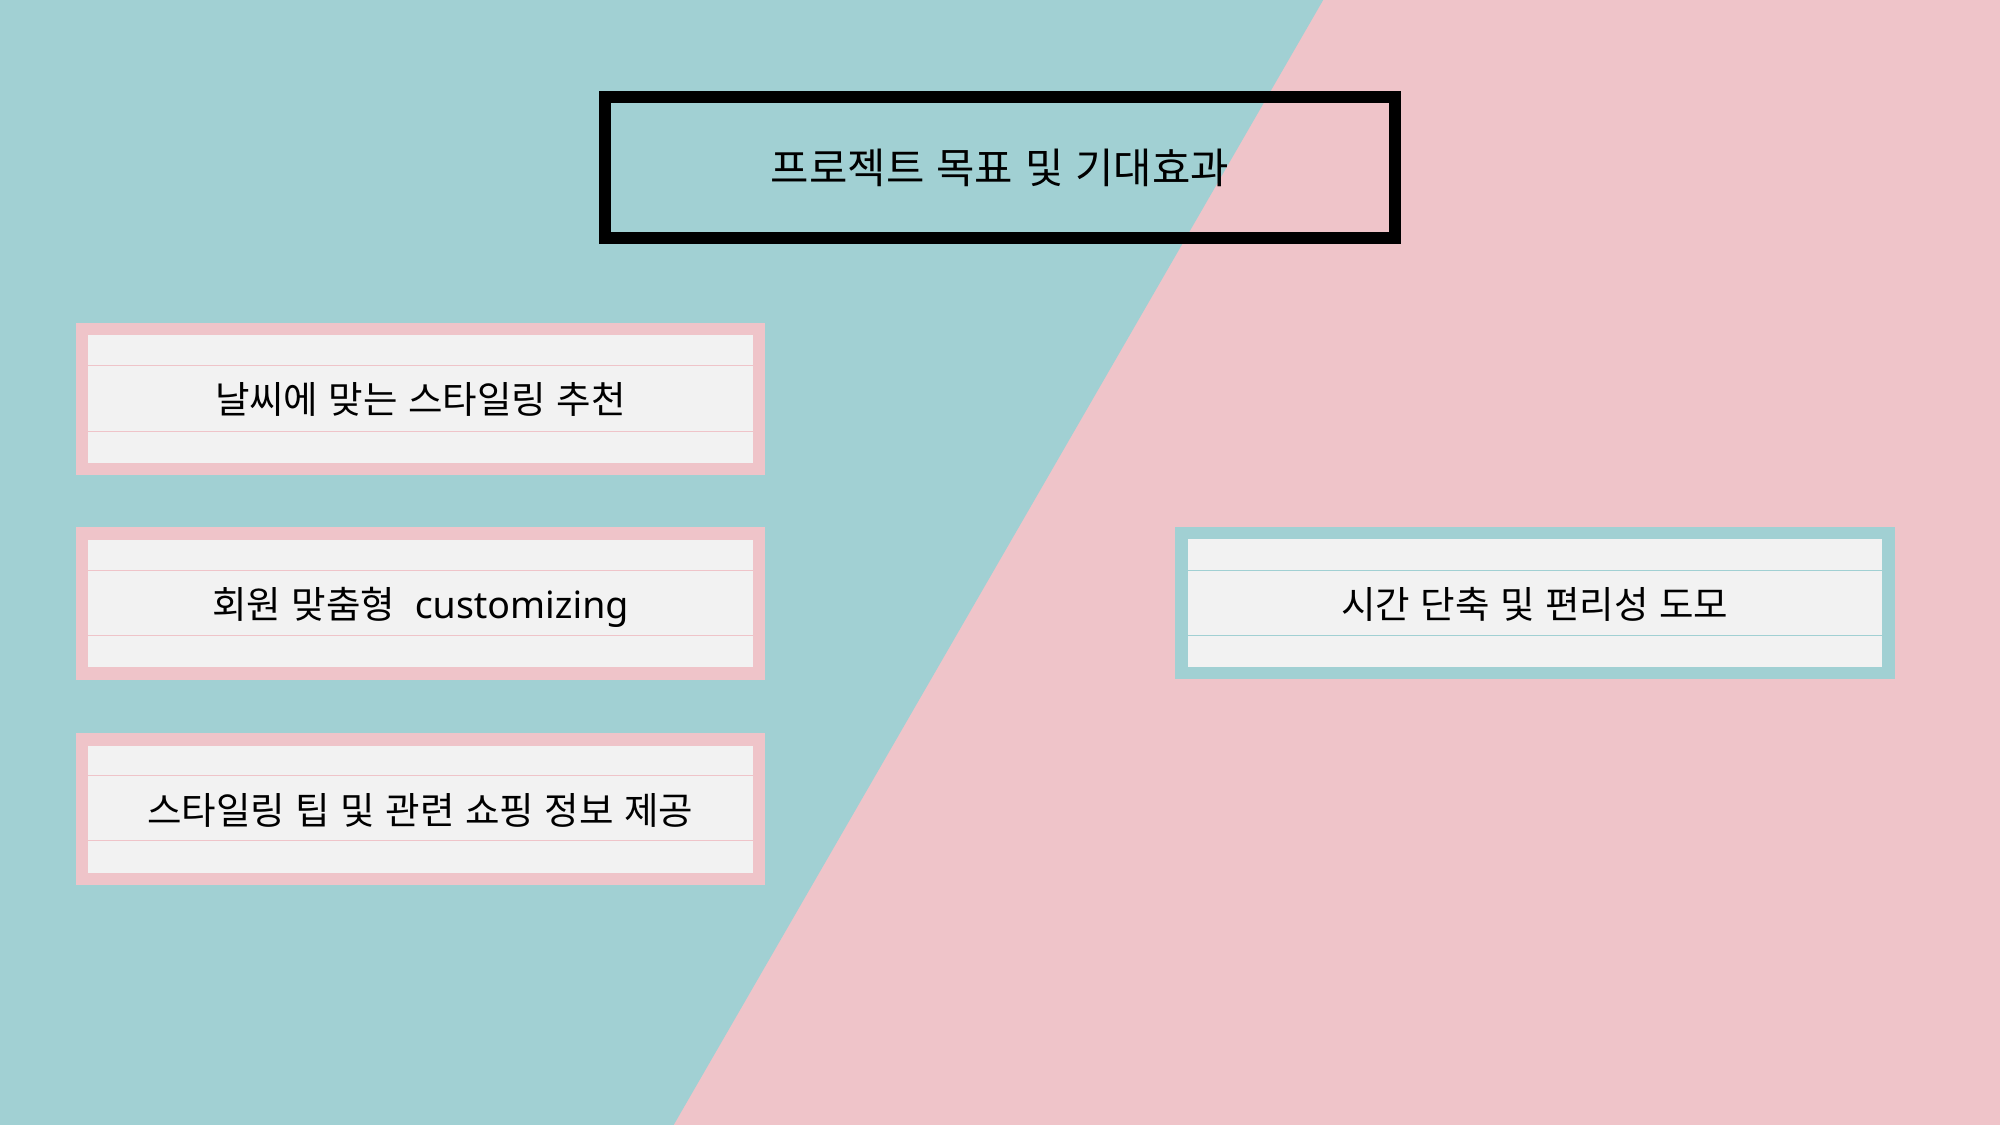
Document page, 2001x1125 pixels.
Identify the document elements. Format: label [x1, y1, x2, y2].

text_box [0, 0, 1325, 1125]
text_box [82, 739, 760, 880]
text_box [82, 328, 760, 469]
text_box [82, 533, 760, 674]
text_box [604, 97, 1395, 239]
text_box [1181, 533, 1889, 674]
